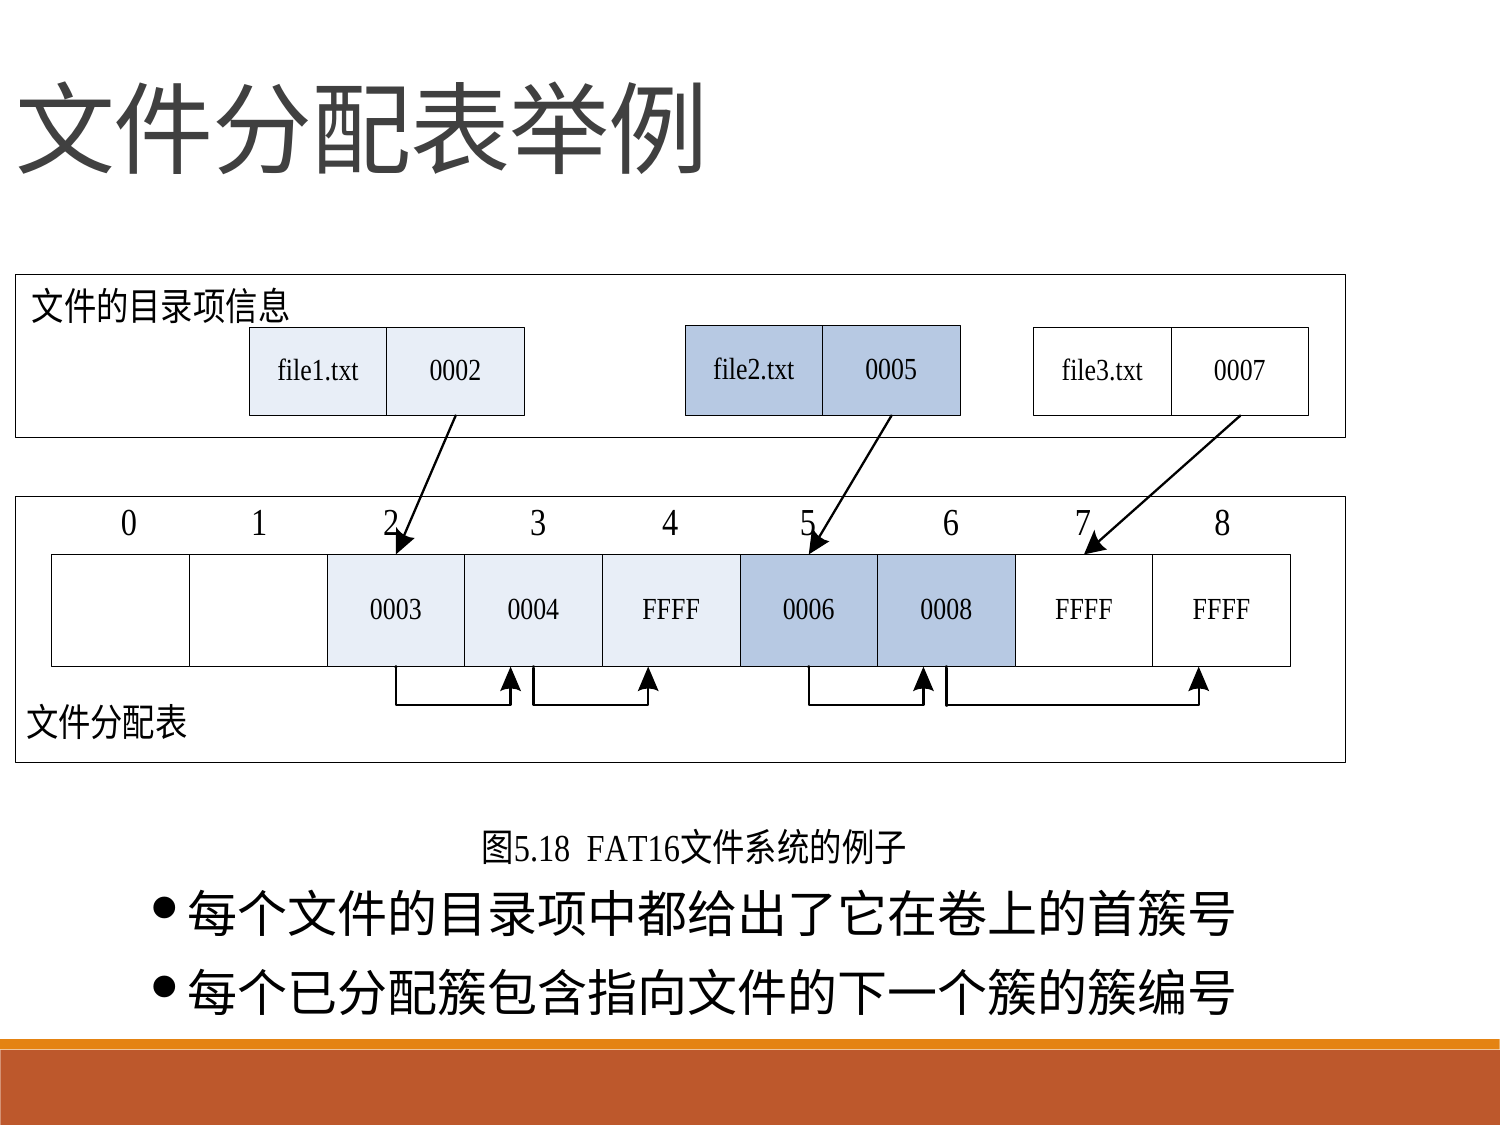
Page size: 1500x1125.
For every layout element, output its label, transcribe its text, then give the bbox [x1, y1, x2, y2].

title 文件分配表举例 [0, 7, 1350, 195]
text_box 每个文件的目录项中都给出了它在卷上的首簇号 每个已分配簇包含指向文件的下一个簇的簇编号 [135, 881, 1424, 1030]
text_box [0, 261, 1351, 895]
